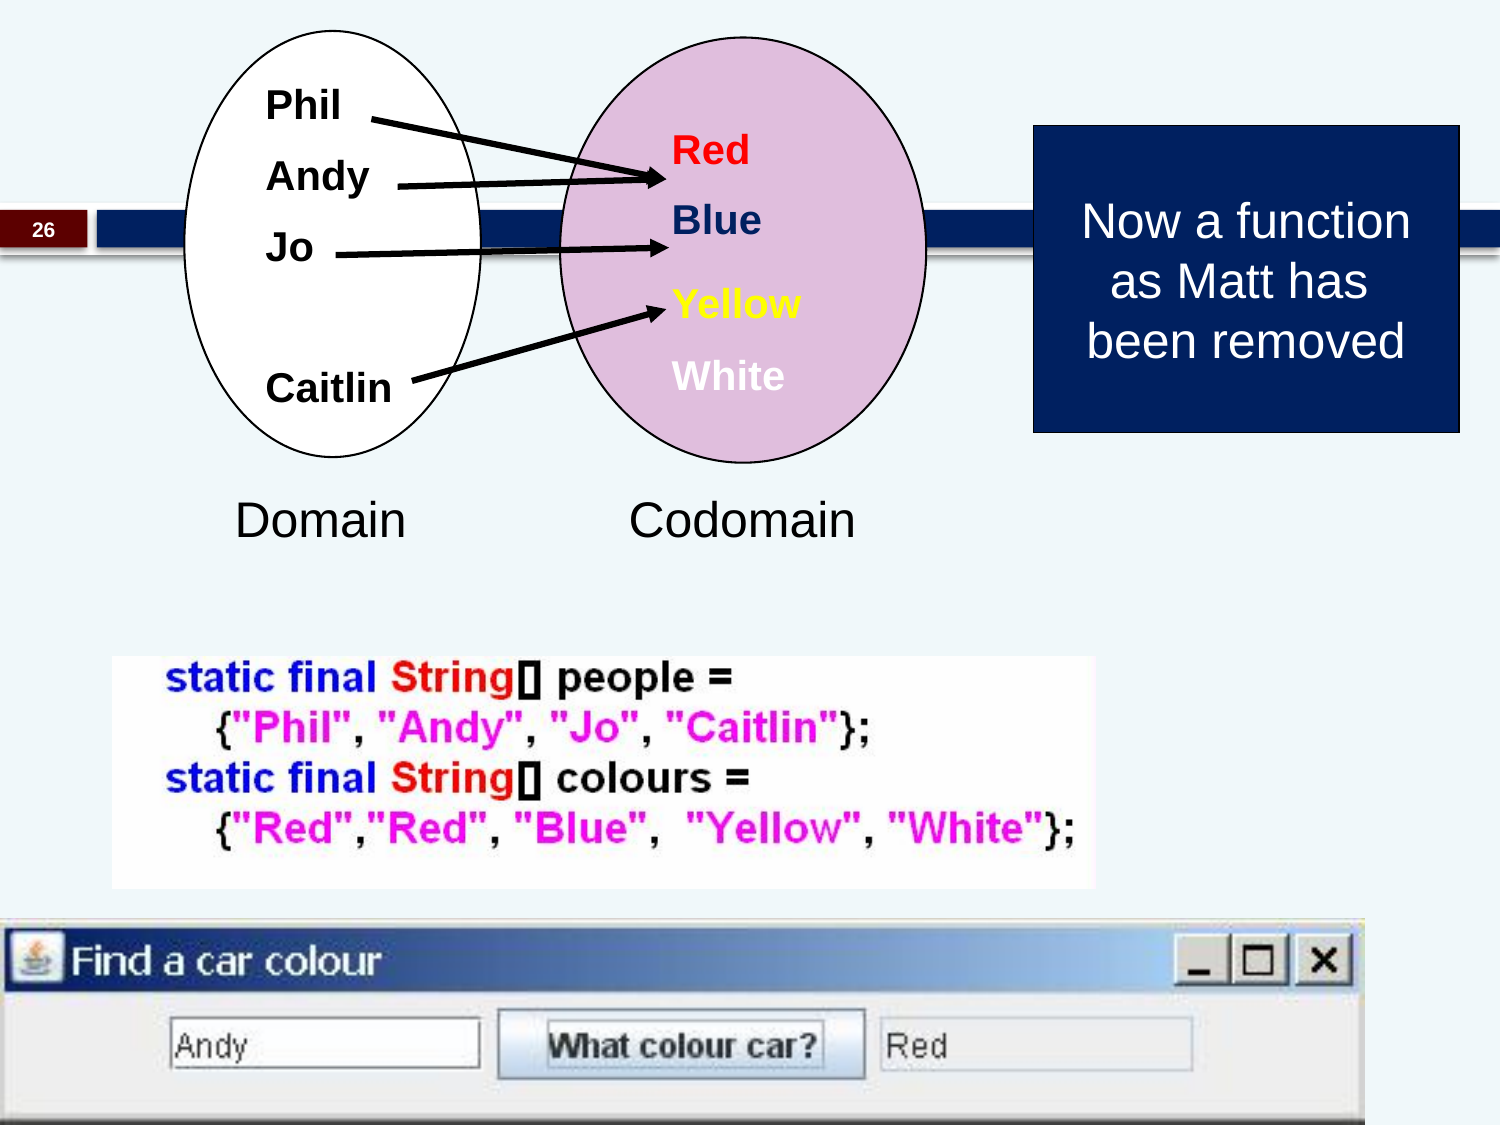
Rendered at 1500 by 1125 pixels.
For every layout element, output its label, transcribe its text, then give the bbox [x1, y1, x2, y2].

slide_number 26 [0, 208, 88, 249]
text_box Domain Codomain [0, 479, 1087, 555]
text_box Now a function as Matt has been removed [1033, 125, 1459, 433]
picture [0, 918, 1365, 1125]
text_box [184, 30, 927, 464]
picture [111, 656, 1096, 889]
